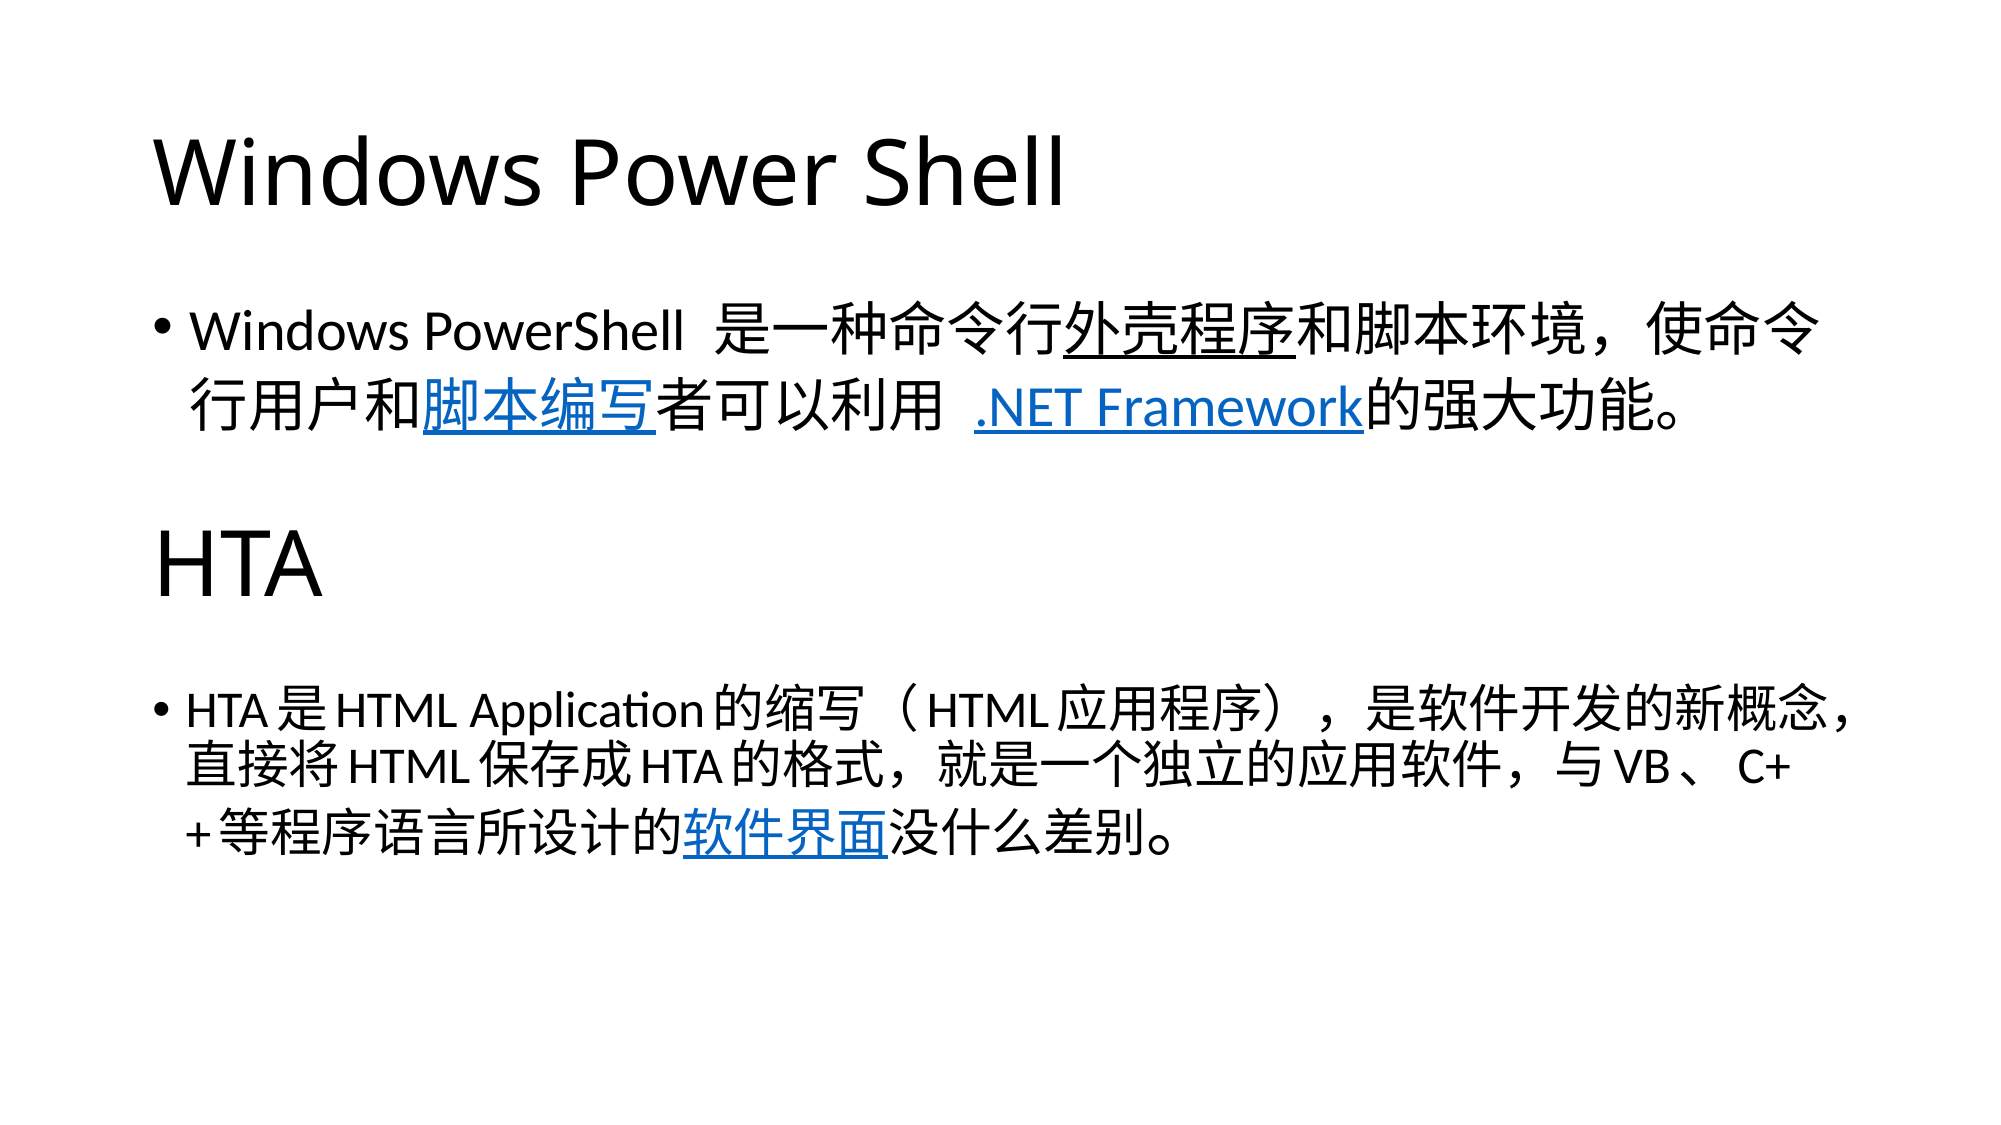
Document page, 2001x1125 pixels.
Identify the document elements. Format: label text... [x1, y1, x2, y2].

title Windows Power Shell [137, 66, 1863, 284]
text_box HTA [137, 458, 1863, 675]
list Windows PowerShell 是一种命令行外壳程序和脚本环境，使命令行用户和脚本编写者可以利用 .NET Framework的强大功能。 [137, 284, 1863, 458]
text_box HTA是HTML Application的缩写（HTML应用程序），是软件开发的新概念，直接将HTML保存成HTA的格式，就是一个独立的应用软件，与VB、C++等程序语言所设计的软件界面没什么差别。 [137, 675, 1863, 875]
